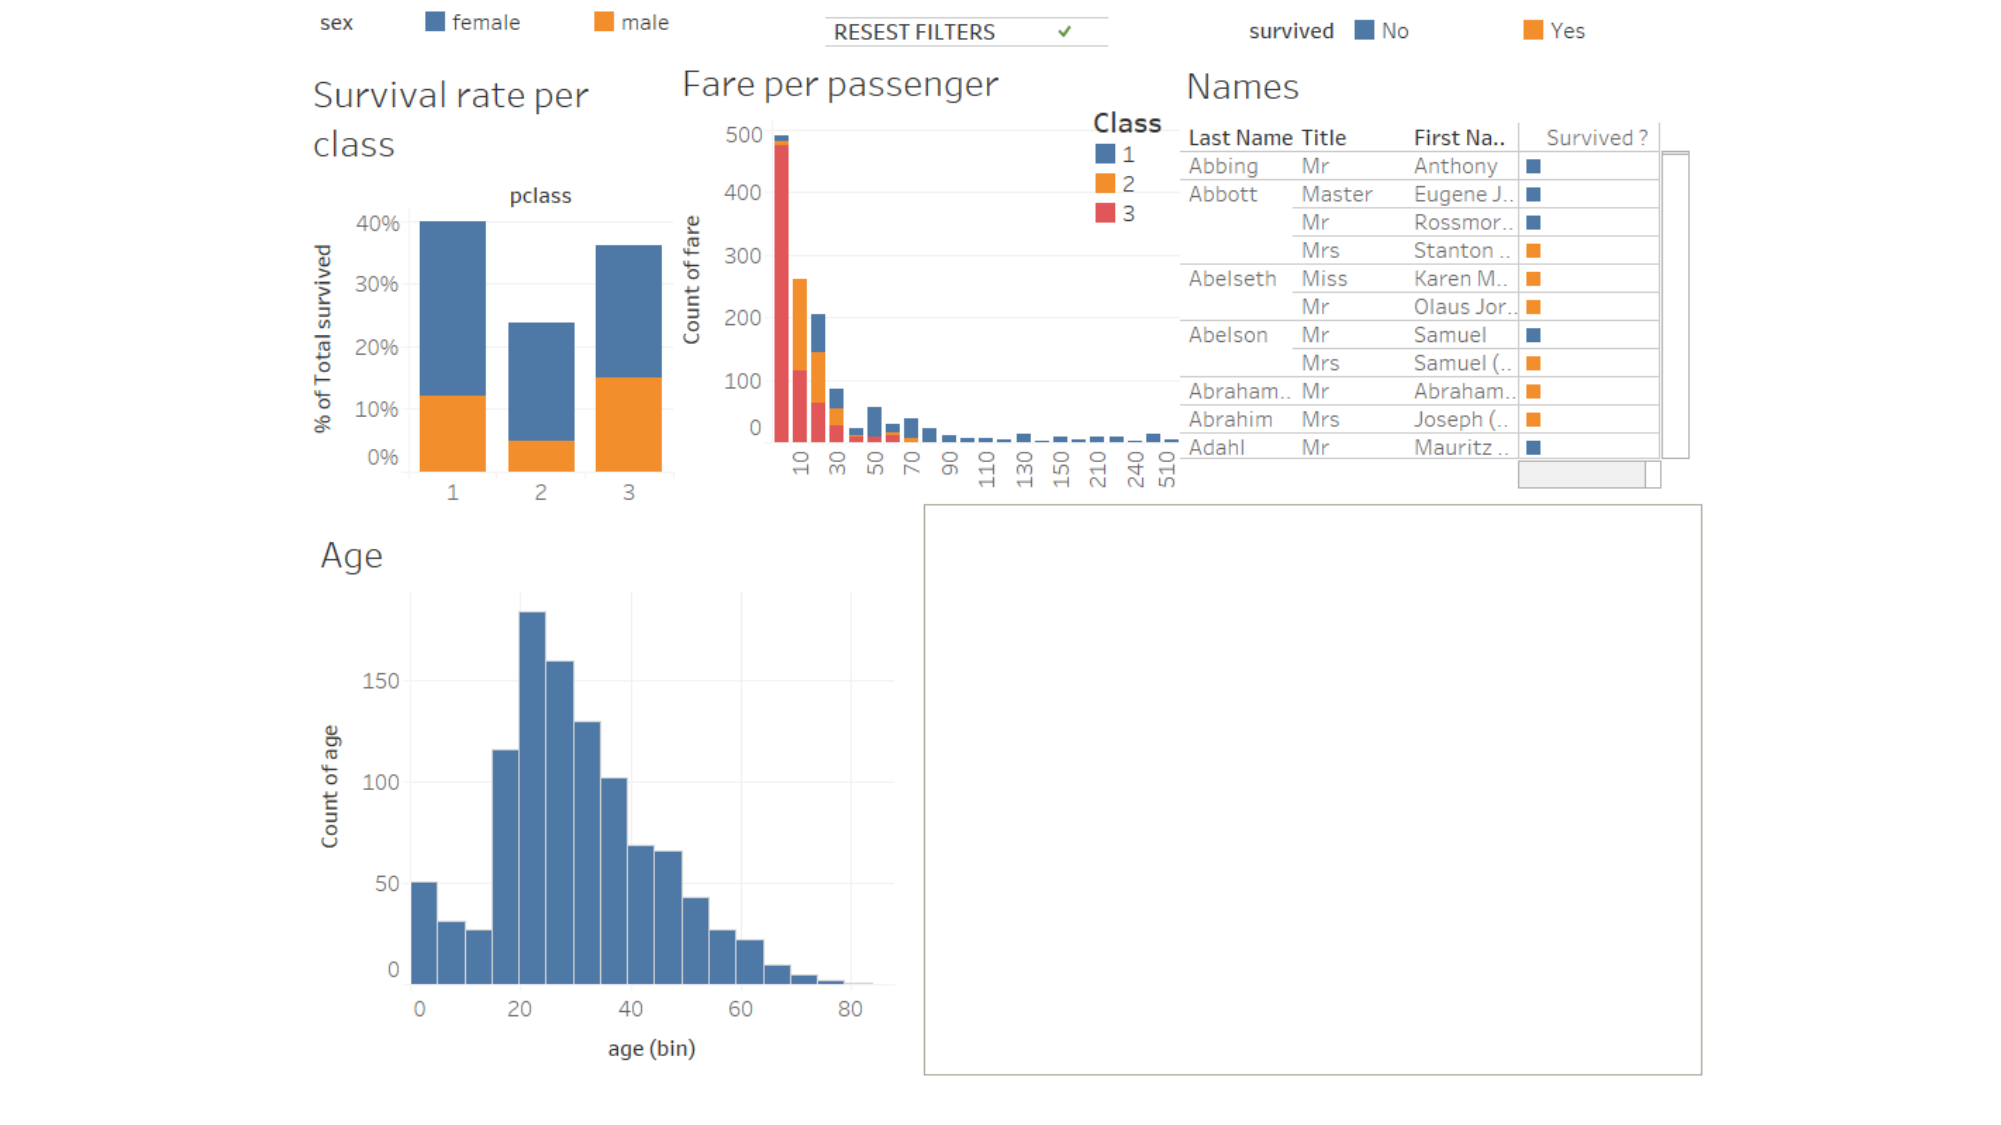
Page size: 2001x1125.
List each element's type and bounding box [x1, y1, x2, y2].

picture [296, 0, 1704, 1125]
